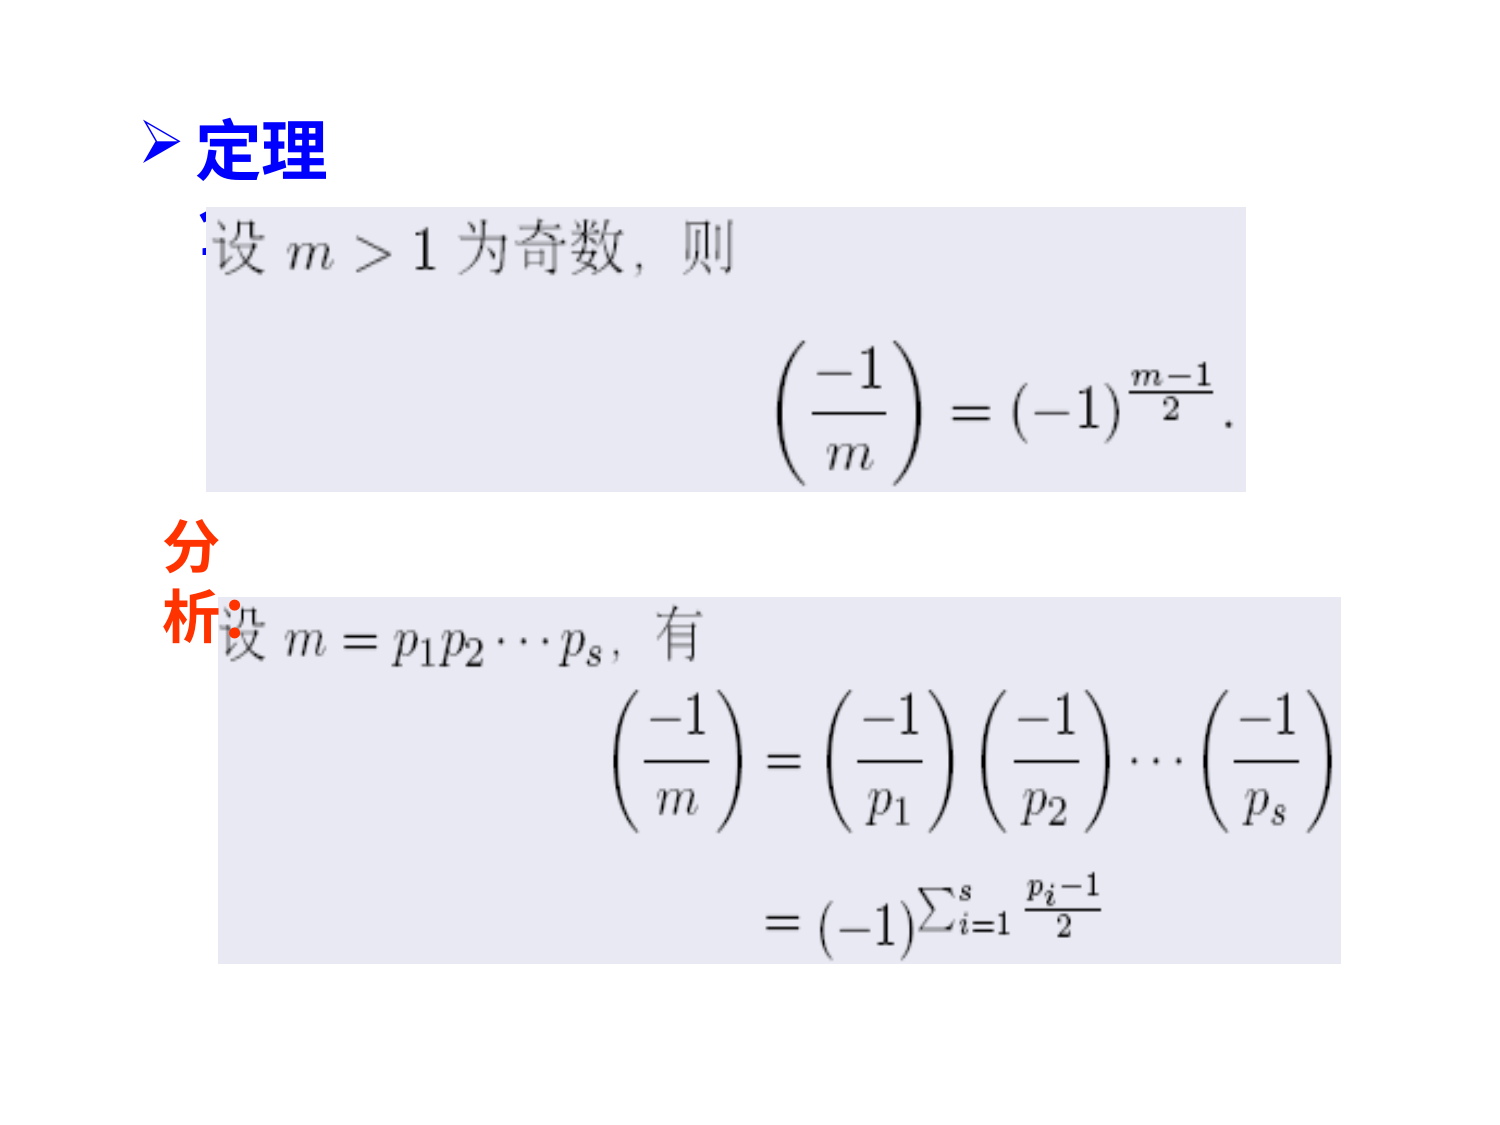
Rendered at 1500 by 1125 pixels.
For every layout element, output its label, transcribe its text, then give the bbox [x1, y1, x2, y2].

text_box 定理1.51 [123, 101, 514, 220]
picture [206, 207, 1247, 492]
text_box 分析： [147, 503, 313, 658]
picture [218, 597, 1341, 965]
